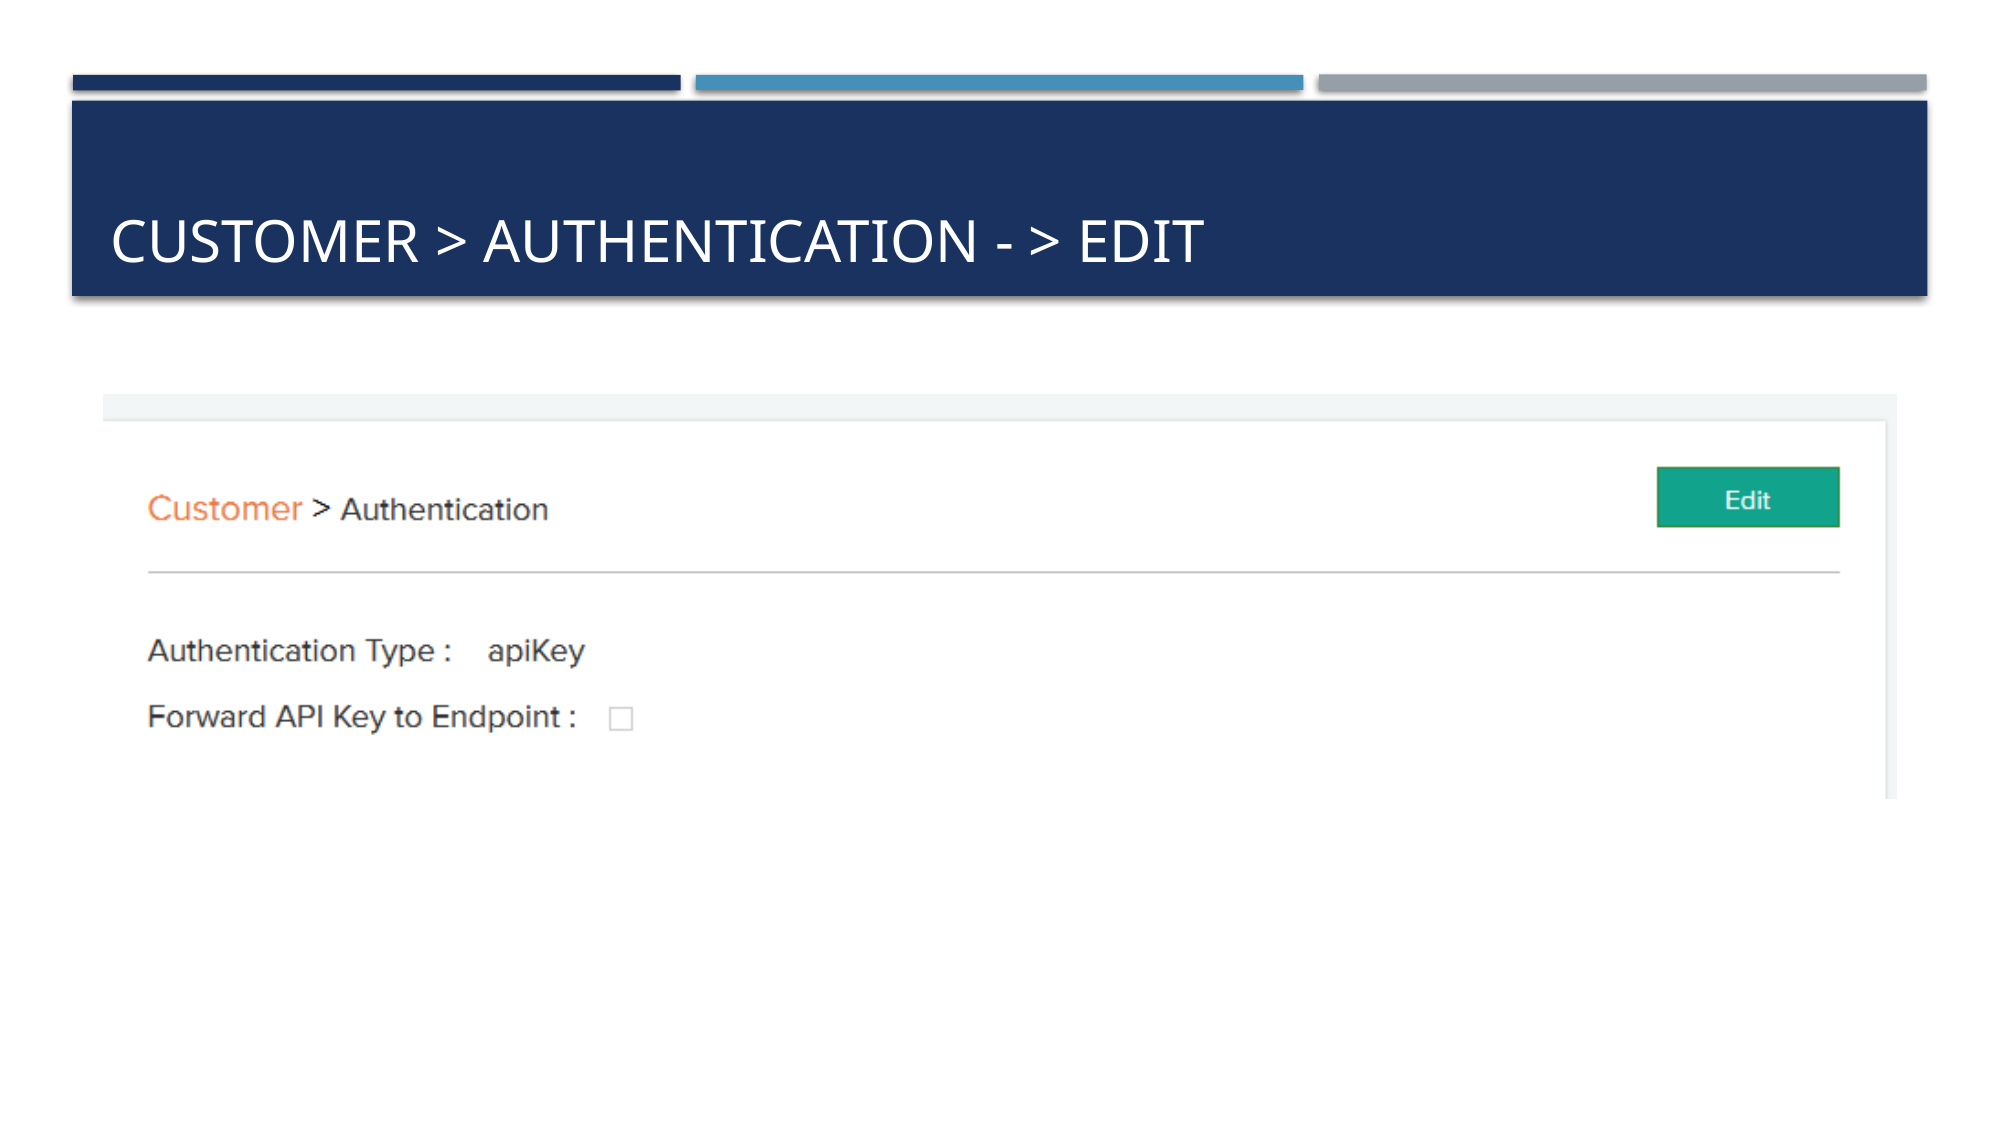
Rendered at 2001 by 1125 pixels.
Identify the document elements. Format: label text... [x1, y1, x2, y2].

title Customer > Authentication - > Edit [95, 115, 1905, 282]
picture [102, 393, 1898, 799]
